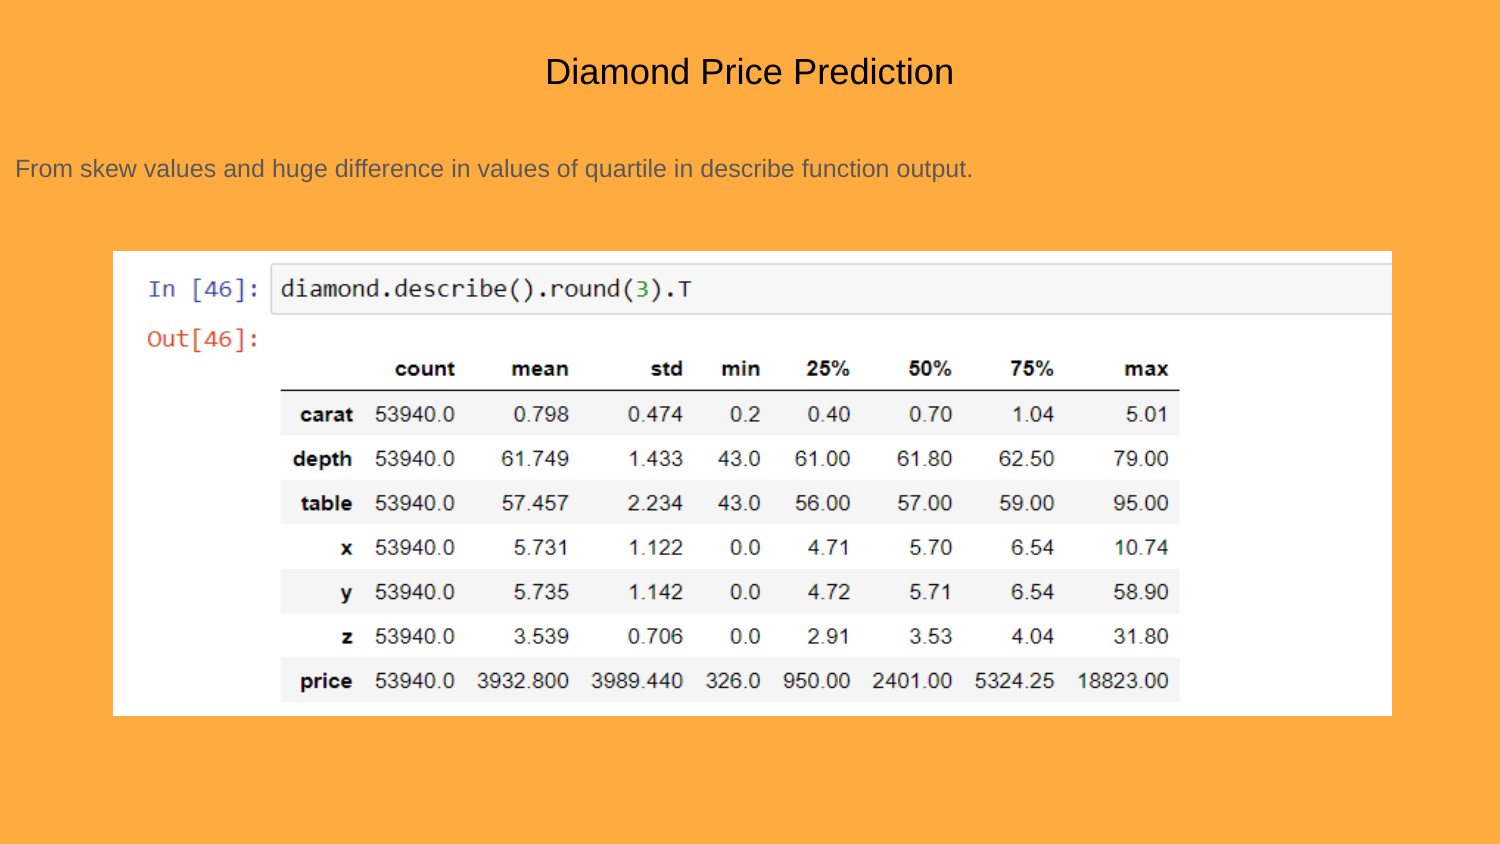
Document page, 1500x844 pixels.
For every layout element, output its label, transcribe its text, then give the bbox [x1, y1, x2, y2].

picture [112, 251, 1392, 717]
list From skew values and huge difference in values of quartile in describe function output. [0, 132, 1500, 844]
title Diamond Price Prediction [0, 33, 1500, 107]
